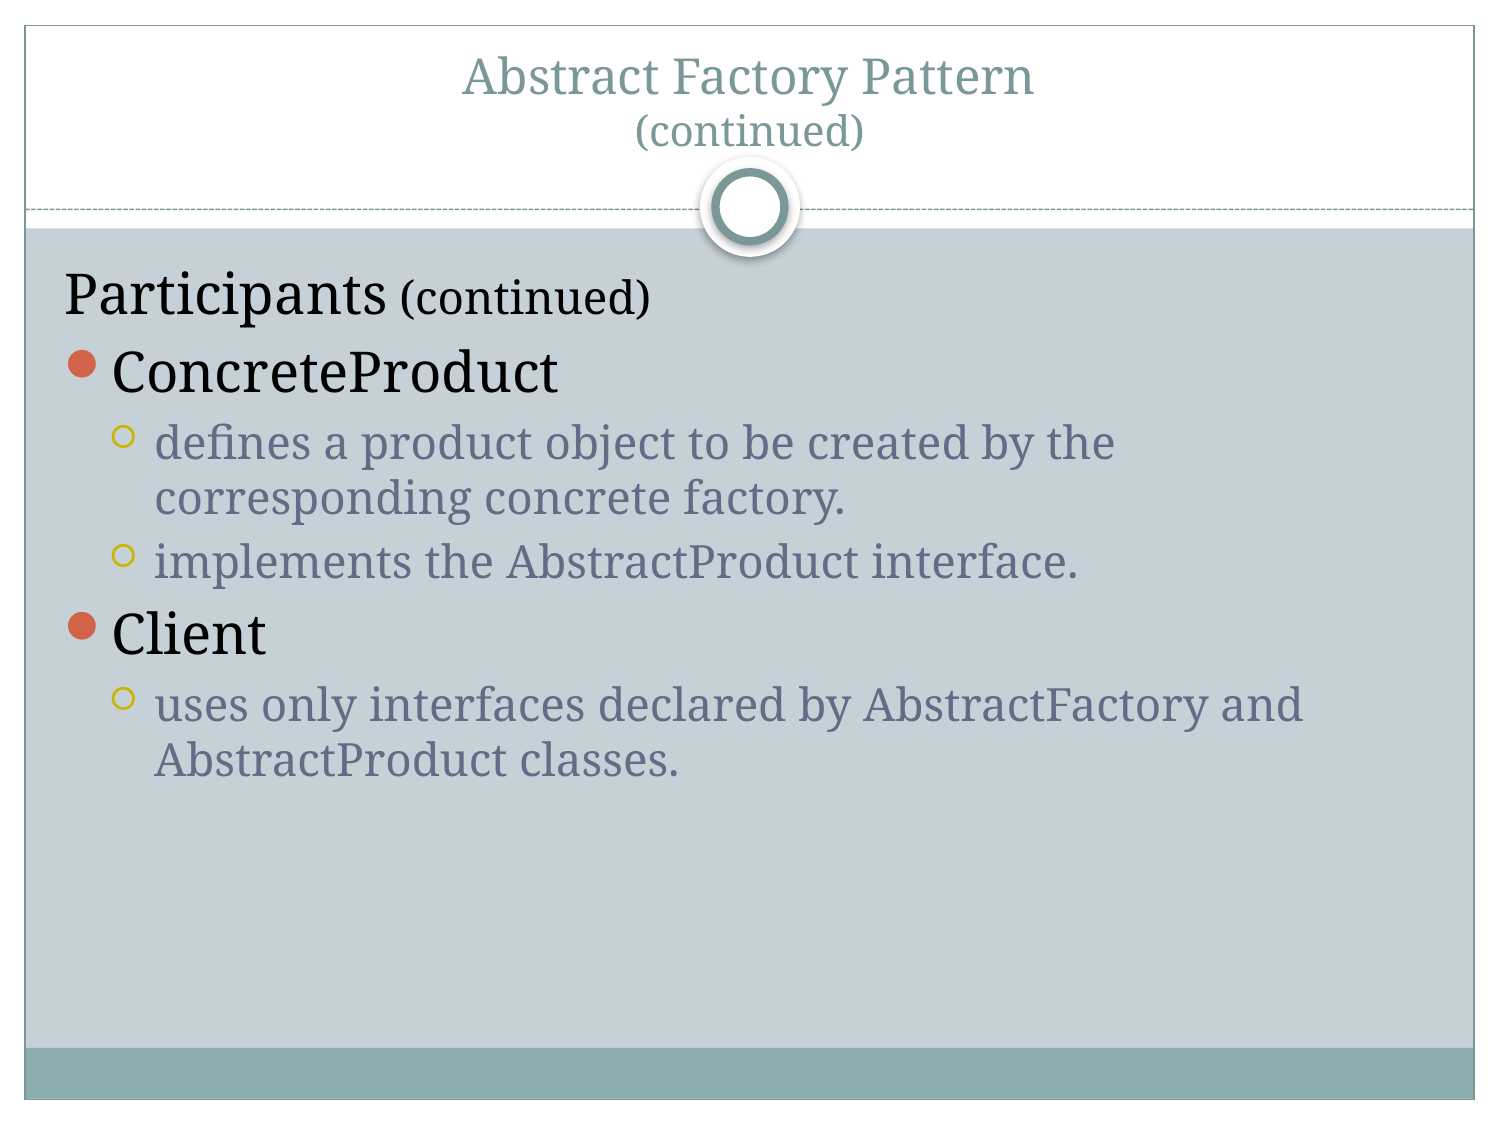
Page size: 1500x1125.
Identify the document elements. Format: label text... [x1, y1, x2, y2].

title Abstract Factory Pattern (continued) [49, 37, 1450, 162]
list Participants (continued) ConcreteProduct defines a product object to be created by the corresponding concrete factory. implements the AbstractProduct interface. Client uses only interfaces declared by AbstractFactory and AbstractProduct classes. [49, 250, 1445, 1001]
